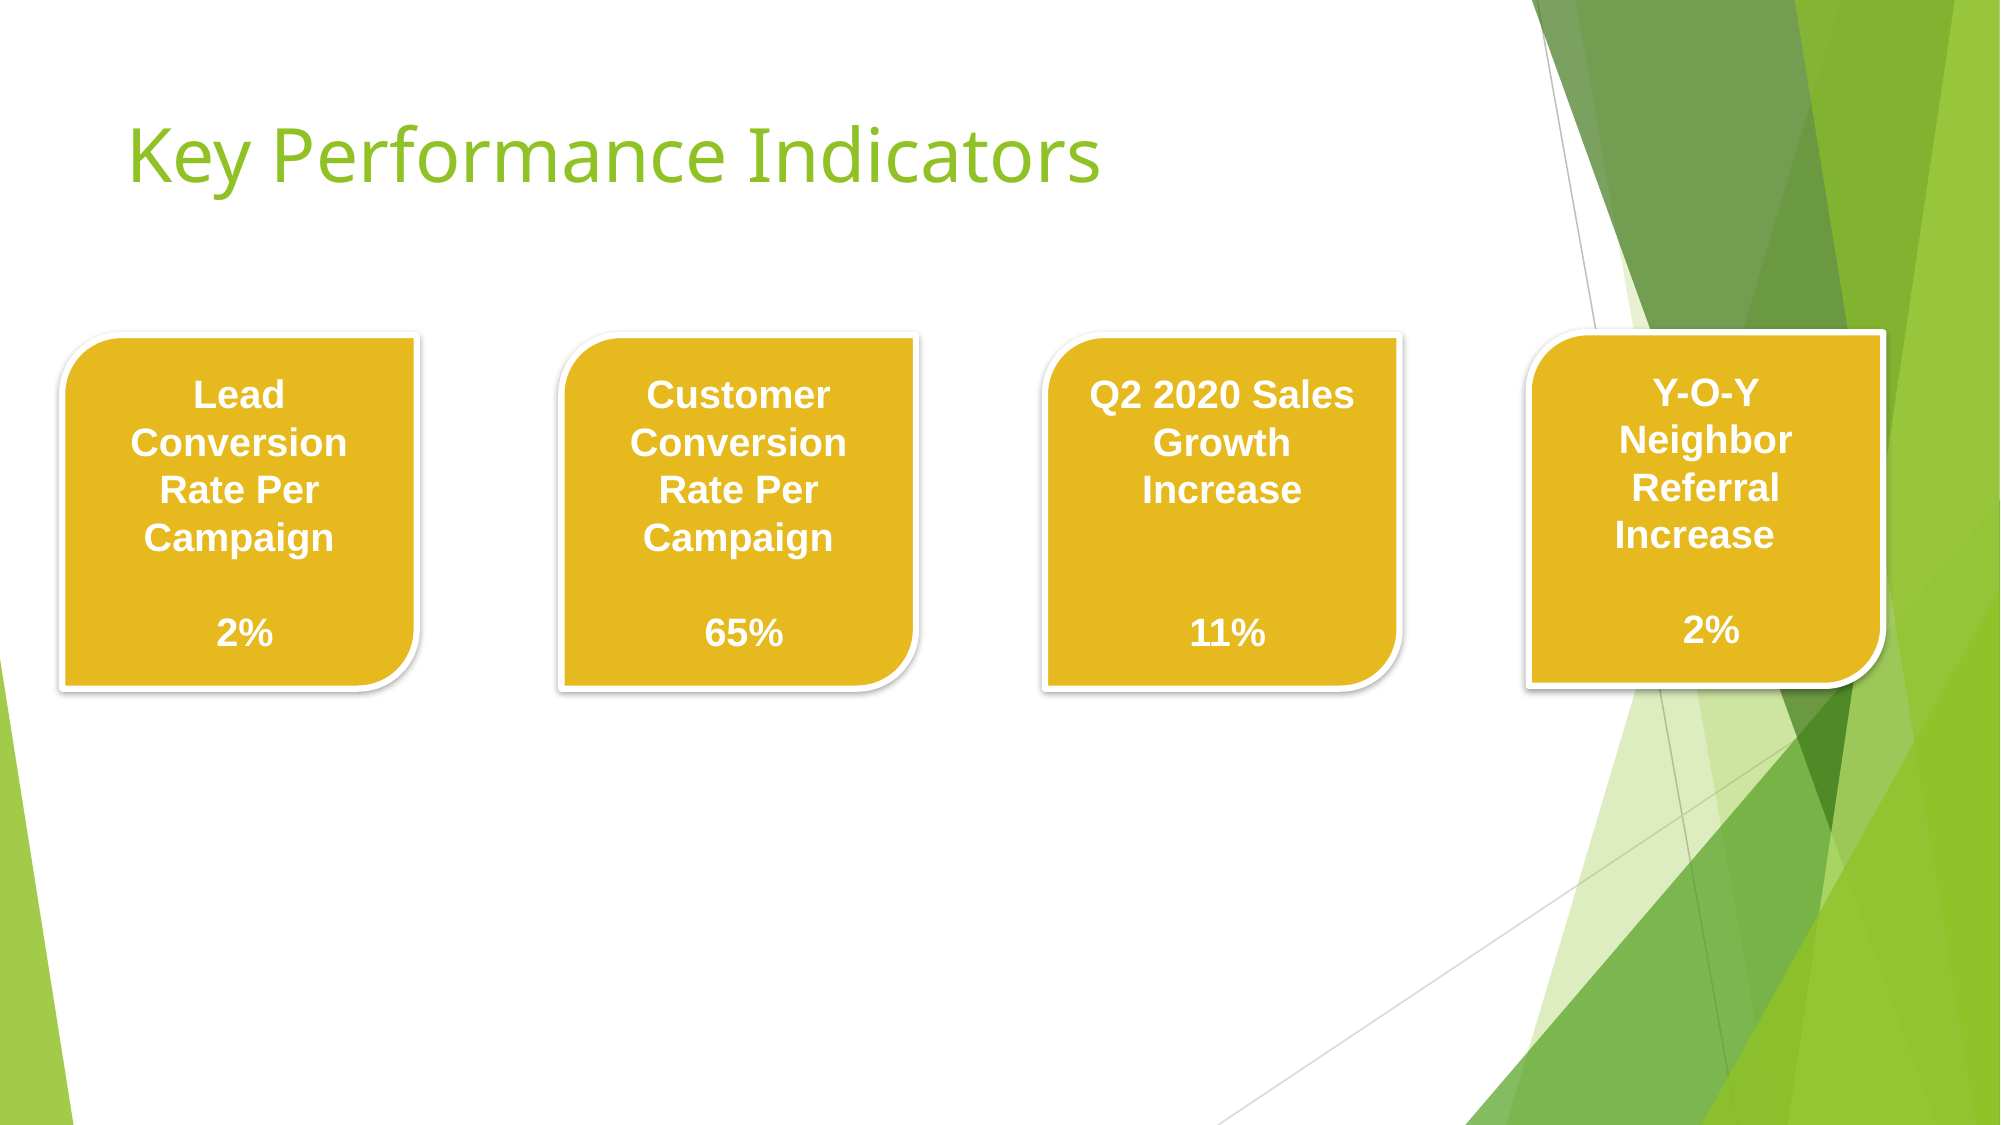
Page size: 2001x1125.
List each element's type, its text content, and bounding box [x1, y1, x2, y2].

text_box Y-O-Y Neighbor Referral Increase 2% [1528, 332, 1884, 686]
text_box Customer Conversion Rate Per Campaign 65% [561, 335, 916, 689]
title Key Performance Indicators [111, 99, 1522, 317]
text_box Q2 2020 Sales Growth Increase 11% [1044, 335, 1400, 689]
text_box Lead Conversion Rate Per Campaign 2% [62, 335, 417, 689]
